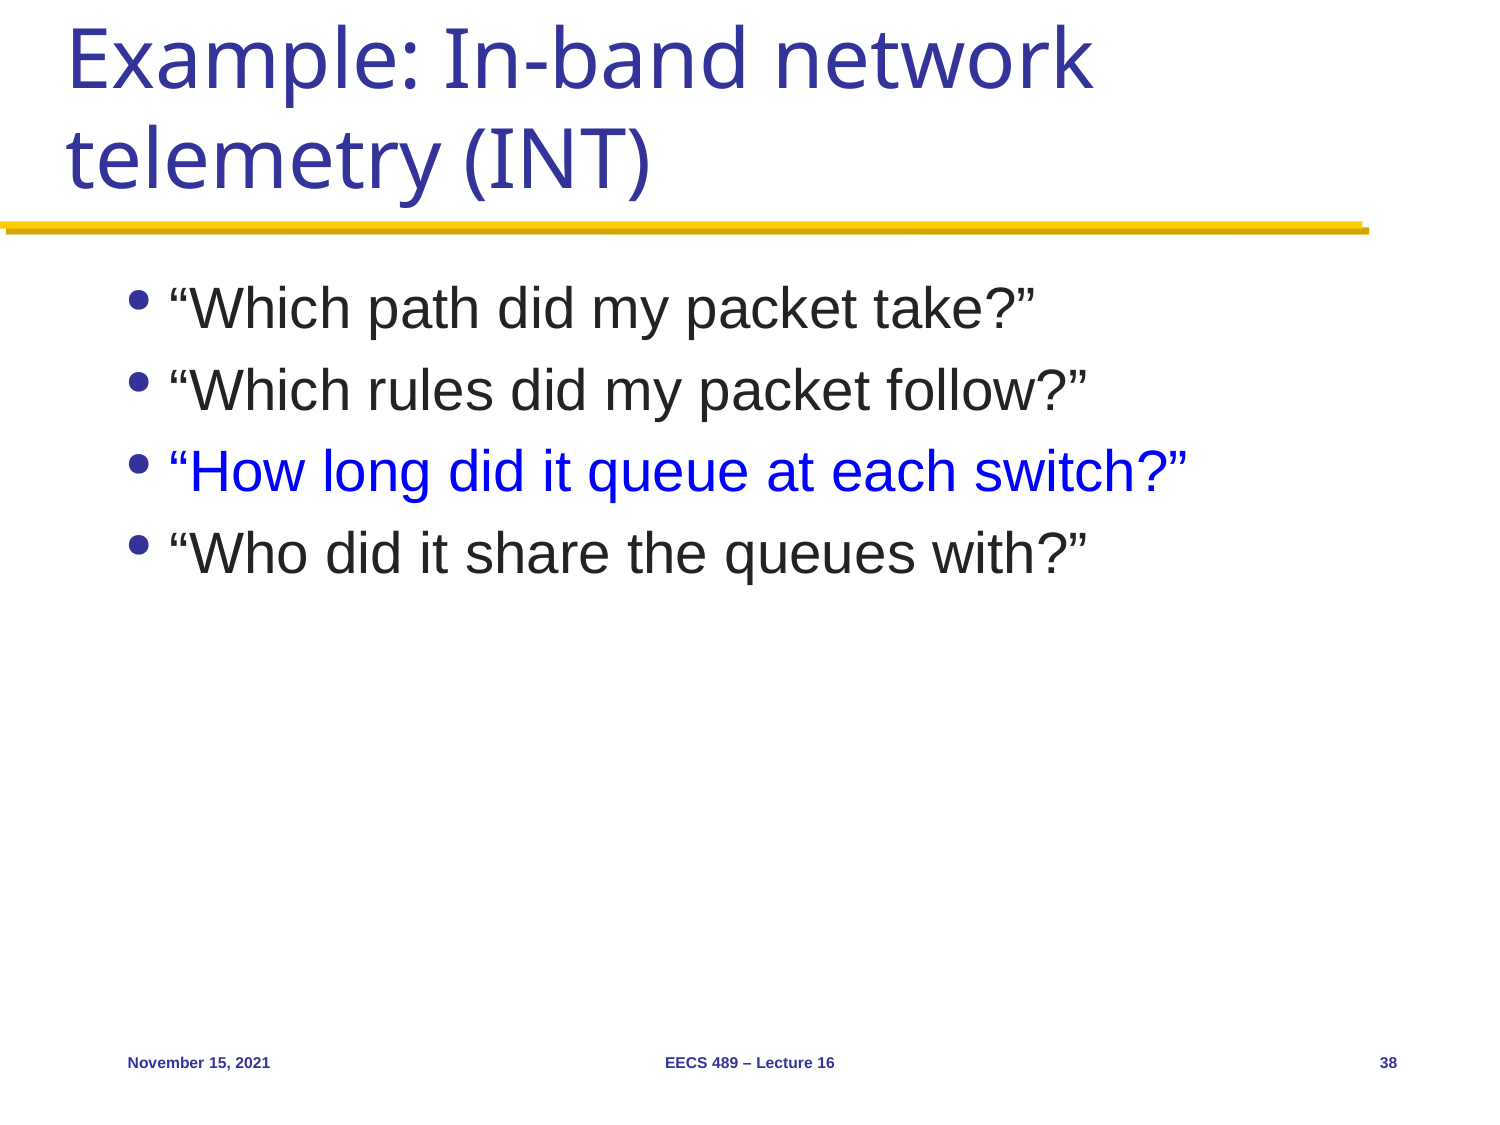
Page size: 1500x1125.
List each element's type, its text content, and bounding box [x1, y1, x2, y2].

slide_number 38 [1312, 1024, 1413, 1101]
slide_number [112, 1024, 426, 1101]
list “Which path did my packet take?” “Which rules did my packet follow?” “How long did it queue at each switch?” “Who did it share the queues with?” [112, 262, 1413, 988]
footer EECS 489 – Lecture 16 [512, 1024, 988, 1101]
title Example: In-band network telemetry (INT) [49, 24, 1451, 213]
